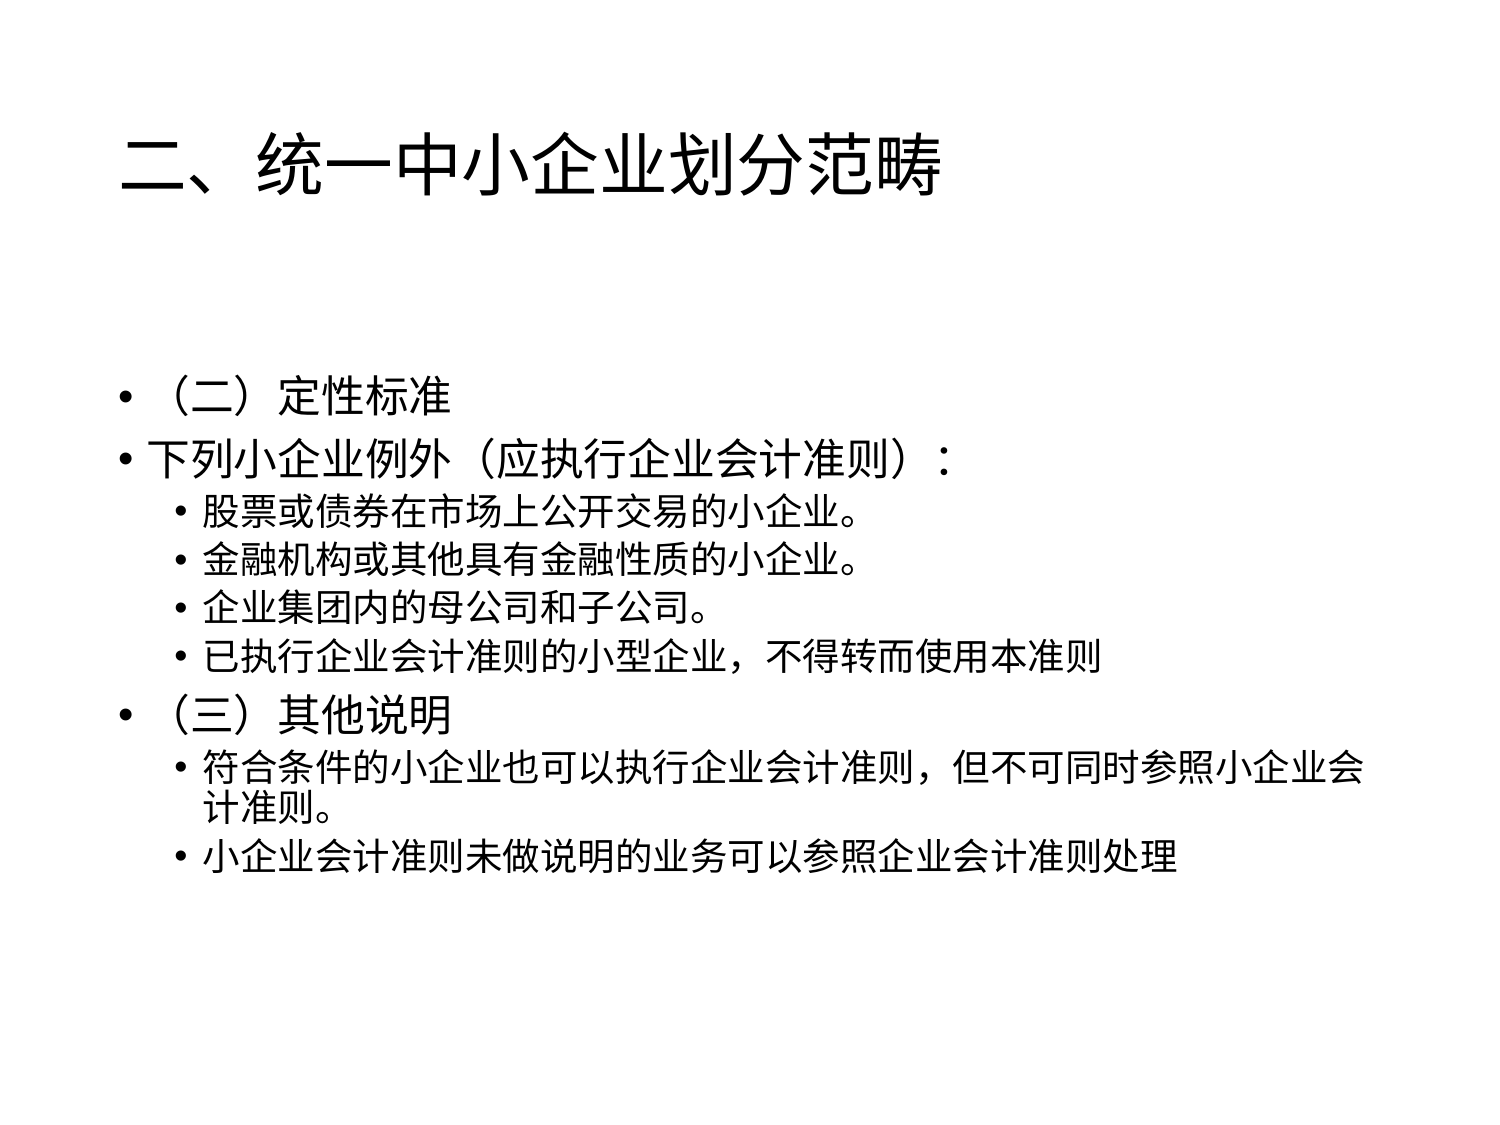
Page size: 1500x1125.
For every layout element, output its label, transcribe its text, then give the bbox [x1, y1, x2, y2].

title 二、统一中小企业划分范畴 [103, 59, 1397, 278]
list （二）定性标准 下列小企业例外（应执行企业会计准则）： 股票或债券在市场上公开交易的小企业。 金融机构或其他具有金融性质的小企业。 企业集团内的母公司和子公司。 已执行企业会计准则的小型企业，不得转而使用本准则 （三）其他说明 符合条件的小企业也可以执行企业会计准则，但不可同时参照小企业会计准则。 小企业会计准则未做说明的业务可以参照企业会计准则处理 [103, 299, 1397, 1014]
